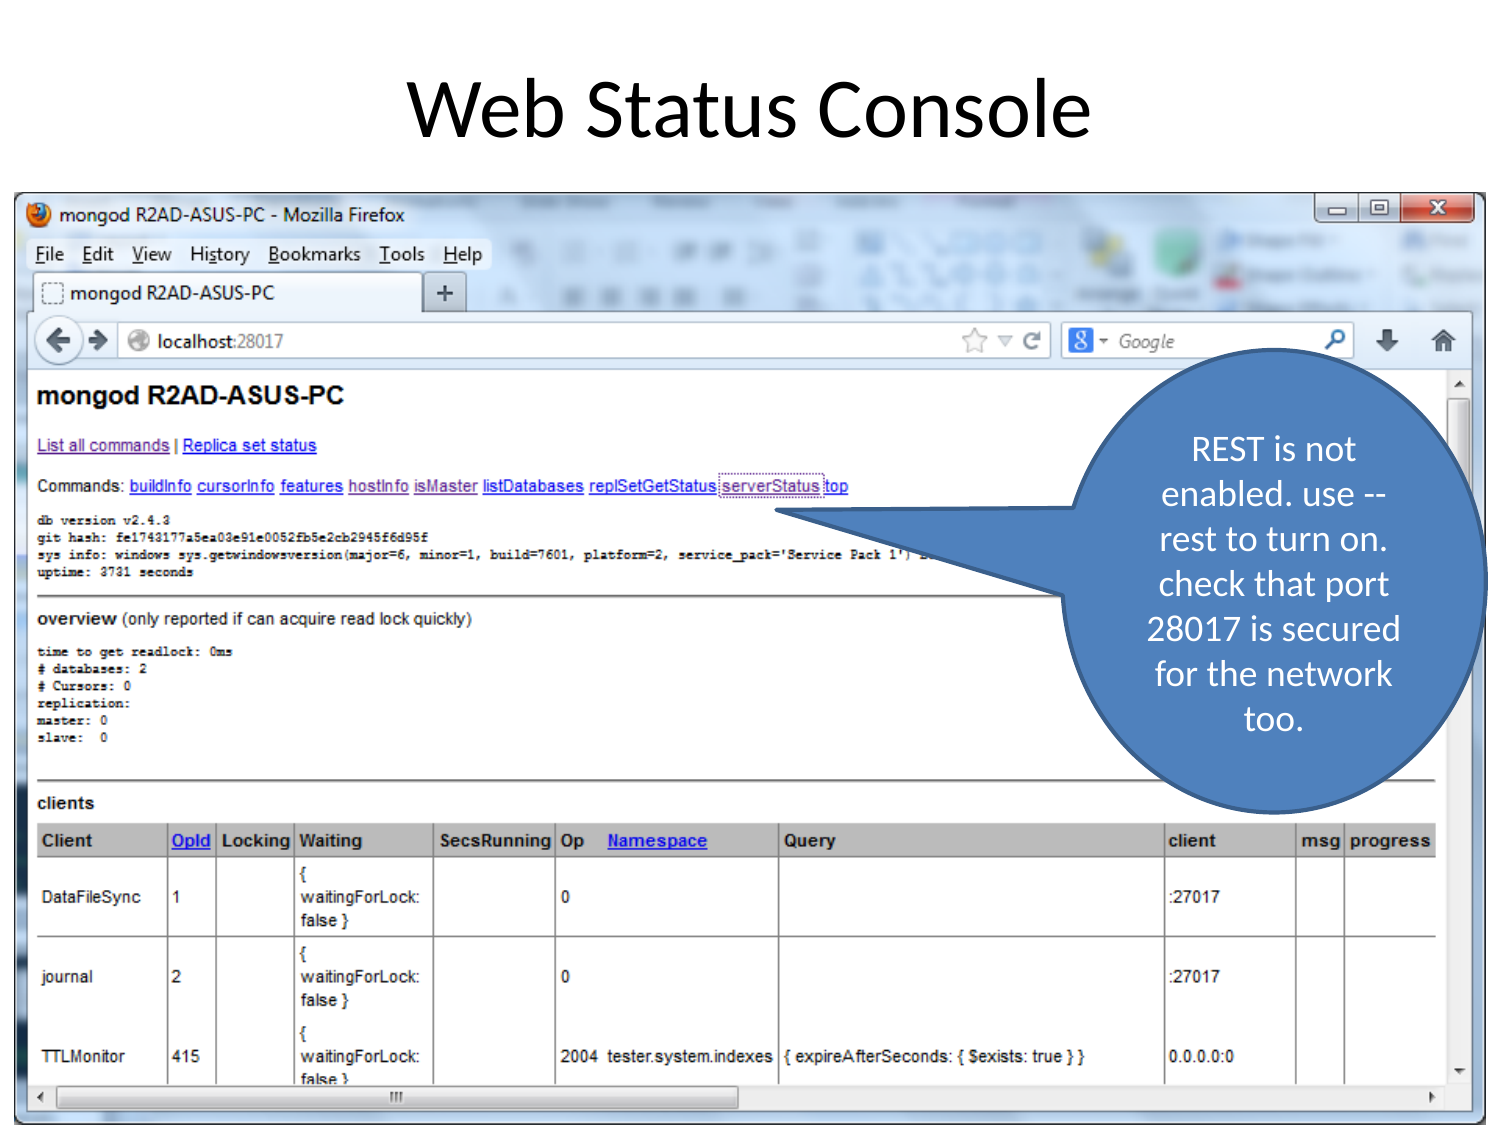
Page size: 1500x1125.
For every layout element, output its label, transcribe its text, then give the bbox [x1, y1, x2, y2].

title Web Status Console [75, 45, 1425, 163]
picture [13, 191, 1487, 1125]
